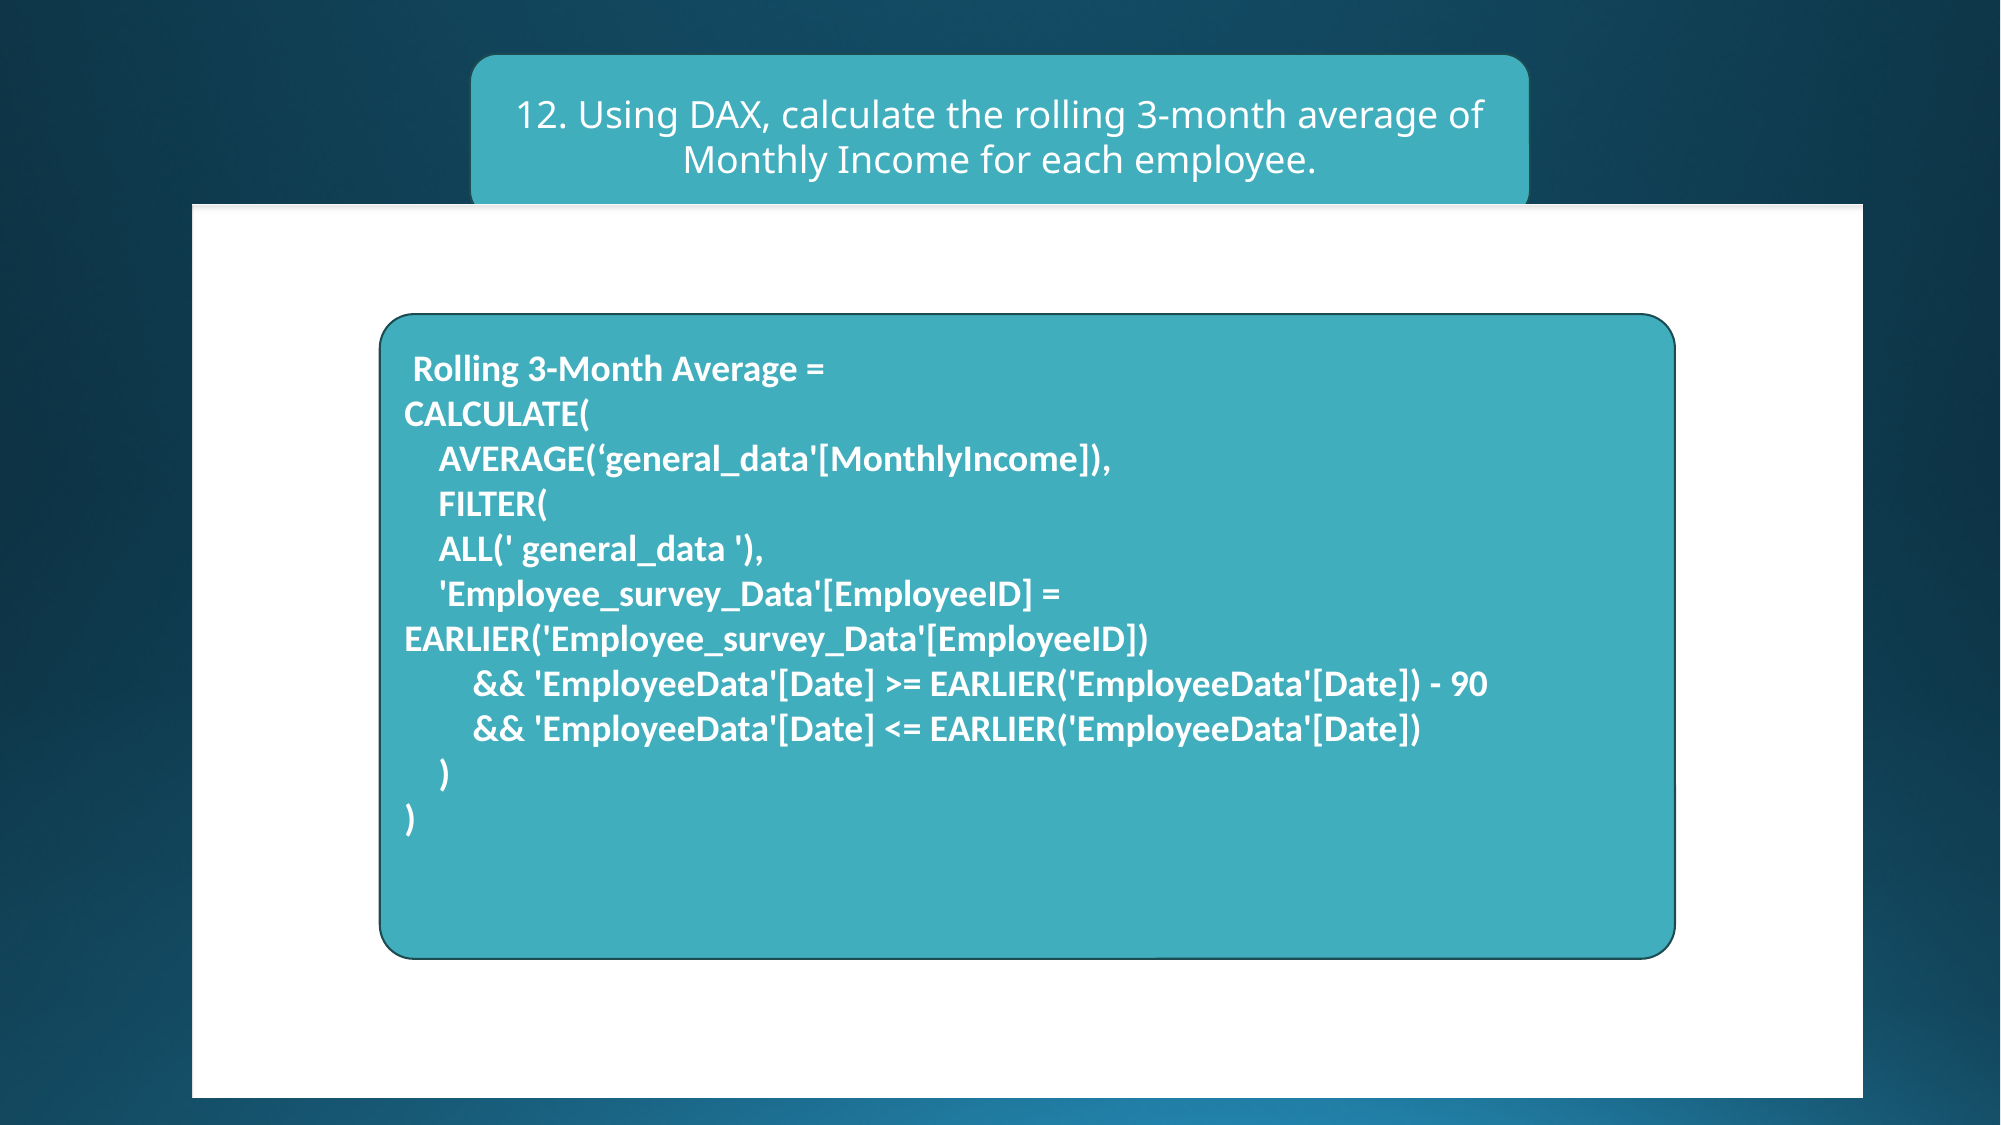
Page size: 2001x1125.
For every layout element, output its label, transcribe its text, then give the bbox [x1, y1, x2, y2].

picture [0, 0, 2001, 1125]
text_box 12. Using DAX, calculate the rolling 3-month average of Monthly Income for each employee. [468, 52, 1532, 204]
